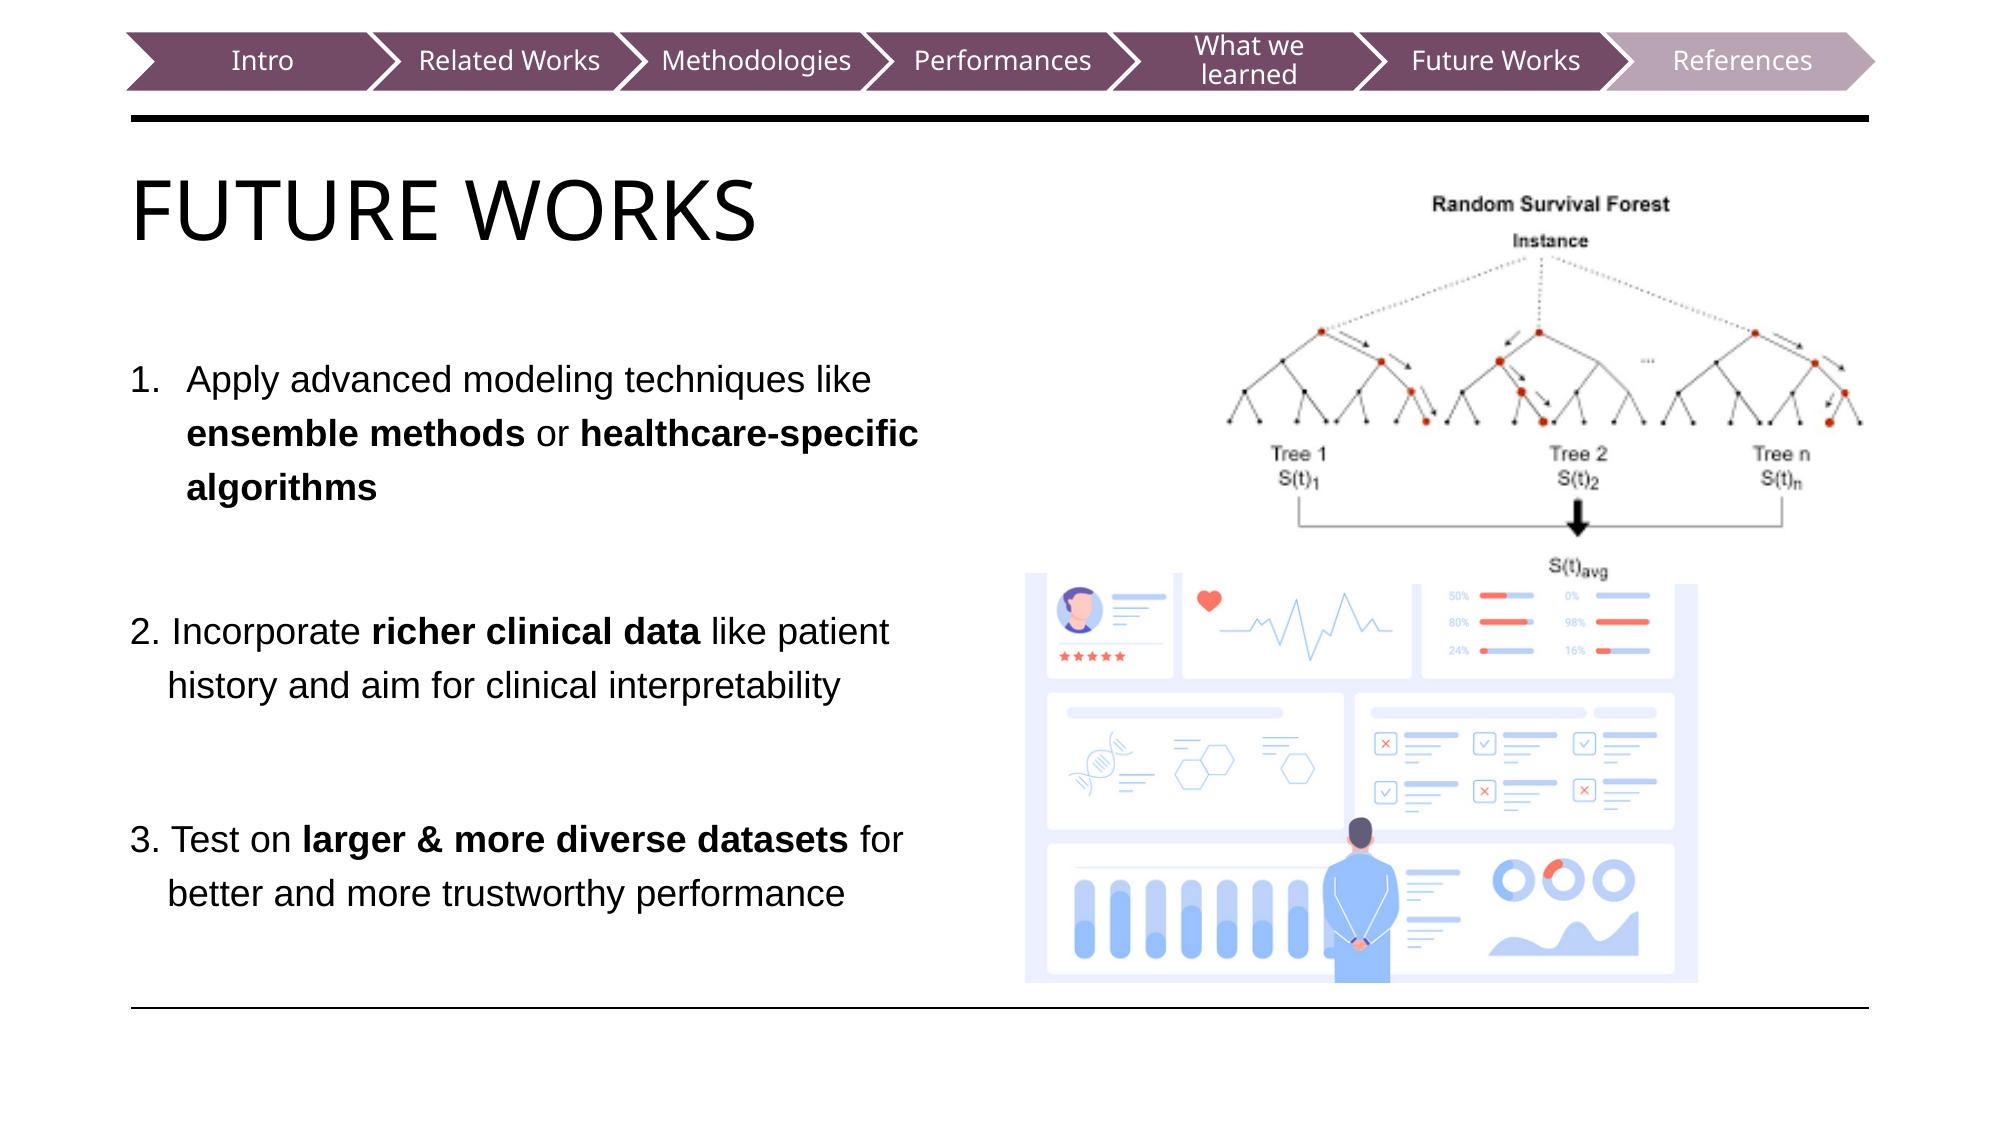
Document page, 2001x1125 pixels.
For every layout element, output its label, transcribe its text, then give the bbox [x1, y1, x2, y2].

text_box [123, 31, 1877, 92]
picture [955, 194, 1866, 983]
list Apply advanced modeling techniques like ensemble methods or healthcare-specific algorithms 2. Incorporate richer clinical data like patient history and aim for clinical interpretability 3. Test on larger & more diverse datasets for better and more trustworthy performance [114, 338, 1018, 1037]
title Future works [114, 149, 1869, 280]
